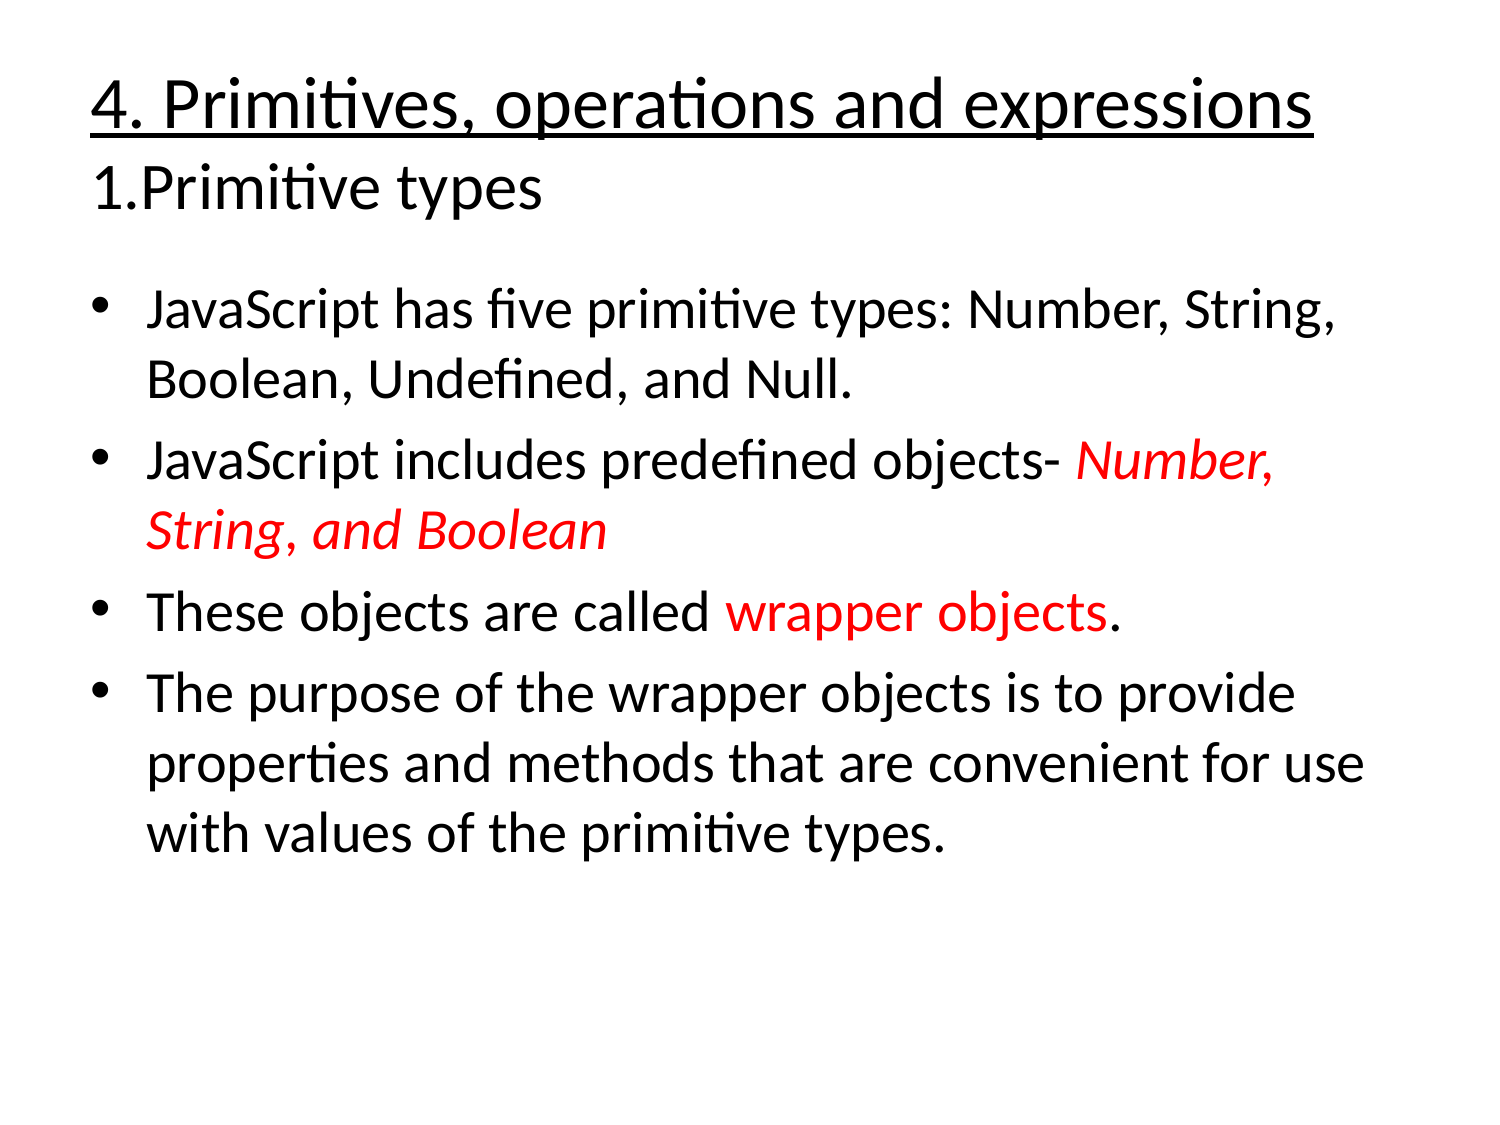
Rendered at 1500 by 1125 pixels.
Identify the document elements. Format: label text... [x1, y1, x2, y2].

list JavaScript has five primitive types: Number, String, Boolean, Undefined, and Null. JavaScript includes predefined objects- Number, String, and Boolean These objects are called wrapper objects. The purpose of the wrapper objects is to provide properties and methods that are convenient for use with values of the primitive types. [75, 262, 1425, 1005]
title 4. Primitives, operations and expressions 1.Primitive types [75, 45, 1425, 233]
